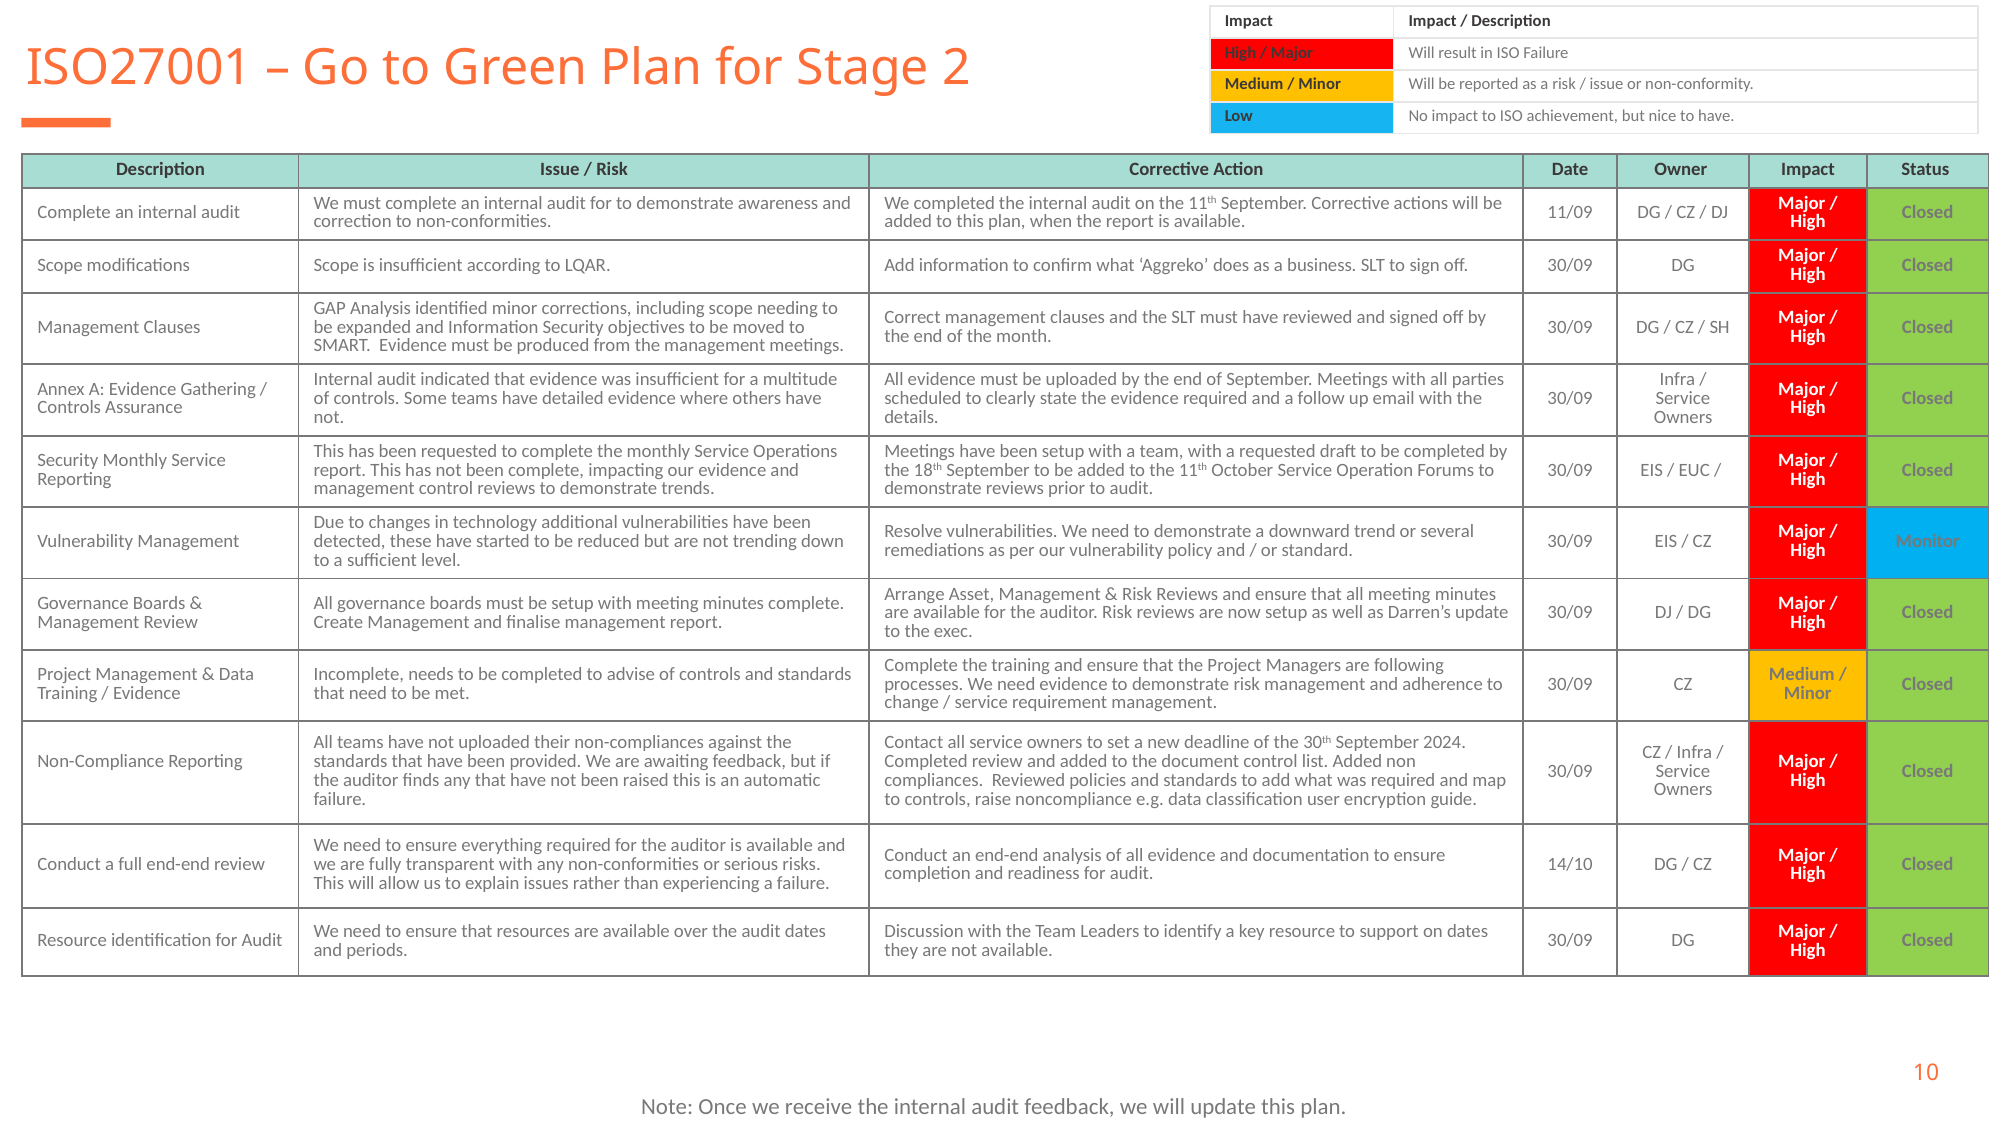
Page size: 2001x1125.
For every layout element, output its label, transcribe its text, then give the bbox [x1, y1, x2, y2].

list ISO27001 – Go to Green Plan for Stage 2 [11, 34, 1209, 104]
table_cell Contact all service owners to set a new deadline of the 30th September 2024. Completed review and added to the document control list. Added non compliances. Reviewed policies and standards to add what was required and map to controls, raise noncompliance e.g. data classification user encryption guide. [870, 722, 1522, 823]
table_cell Resolve vulnerabilities. We need to demonstrate a downward trend or several remediations as per our vulnerability policy and / or standard. [870, 508, 1522, 578]
table_cell Medium / Minor [1211, 71, 1393, 101]
table_header Impact / Description [1394, 7, 1977, 37]
table_cell 30/09 [1524, 909, 1616, 975]
table_cell 30/09 [1524, 241, 1616, 292]
table_cell Management Clauses [23, 294, 298, 363]
table_cell Low [1211, 103, 1393, 133]
table_cell We need to ensure that resources are available over the audit dates and periods. [299, 909, 868, 975]
table_cell Major / High [1750, 189, 1866, 239]
table_cell High / Major [1211, 39, 1393, 69]
table_cell Major / High [1750, 365, 1866, 435]
table_cell Internal audit indicated that evidence was insufficient for a multitude of controls. Some teams have detailed evidence where others have not. [299, 365, 868, 435]
table_header Description [23, 155, 298, 187]
table_cell DG [1618, 241, 1748, 292]
table_cell Will result in ISO Failure [1394, 39, 1977, 69]
table_cell Due to changes in technology additional vulnerabilities have been detected, these have started to be reduced but are not trending down to a sufficient level. [299, 508, 868, 578]
table_header Corrective Action [870, 155, 1522, 187]
table_cell 30/09 [1524, 651, 1616, 720]
table_cell We must complete an internal audit for to demonstrate awareness and correction to non-conformities. [299, 189, 868, 239]
table_cell Closed [1868, 825, 1988, 907]
table_cell Major / High [1750, 825, 1866, 907]
table_cell Meetings have been setup with a team, with a requested draft to be completed by the 18th September to be added to the 11th October Service Operation Forums to demonstrate reviews prior to audit. [870, 437, 1522, 506]
table_cell Scope is insufficient according to LQAR. [299, 241, 868, 292]
table_cell Non-Compliance Reporting [23, 722, 298, 823]
table_cell Resource identification for Audit [23, 909, 298, 975]
table_cell Closed [1868, 241, 1988, 292]
table_cell Closed [1868, 437, 1988, 506]
table_cell Incomplete, needs to be completed to advise of controls and standards that need to be met. [299, 651, 868, 720]
table_cell Closed [1868, 651, 1988, 720]
table_cell Complete an internal audit [23, 189, 298, 239]
table_cell 30/09 [1524, 365, 1616, 435]
table_cell Security Monthly Service Reporting [23, 437, 298, 506]
table_cell Complete the training and ensure that the Project Managers are following processes. We need evidence to demonstrate risk management and adherence to change / service requirement management. [870, 651, 1522, 720]
table_cell Scope modifications [23, 241, 298, 292]
table_cell Infra / Service Owners [1618, 365, 1748, 435]
table_cell EIS / EUC / [1618, 437, 1748, 506]
table_header Status [1868, 155, 1988, 187]
table_cell DG / CZ [1618, 825, 1748, 907]
table_cell Vulnerability Management [23, 508, 298, 578]
table_cell GAP Analysis identified minor corrections, including scope needing to be expanded and Information Security objectives to be moved to SMART. Evidence must be produced from the management meetings. [299, 294, 868, 363]
table_cell 30/09 [1524, 579, 1616, 649]
table_cell Closed [1868, 189, 1988, 239]
table_cell Monitor [1868, 508, 1988, 578]
table_cell All governance boards must be setup with meeting minutes complete. Create Management and finalise management report. [299, 579, 868, 649]
text_box Note: Once we receive the internal audit feedback, we will update this plan. [626, 1083, 1856, 1125]
table_cell Closed [1868, 909, 1988, 975]
table_cell Governance Boards & Management Review [23, 579, 298, 649]
table_cell Will be reported as a risk / issue or non-conformity. [1394, 71, 1977, 101]
table_cell Conduct a full end-end review [23, 825, 298, 907]
table_cell Major / High [1750, 909, 1866, 975]
table_cell CZ / Infra / Service Owners [1618, 722, 1748, 823]
table_cell Major / High [1750, 579, 1866, 649]
table_cell Project Management & Data Training / Evidence [23, 651, 298, 720]
table_cell All teams have not uploaded their non-compliances against the standards that have been provided. We are awaiting feedback, but if the auditor finds any that have not been raised this is an automatic failure. [299, 722, 868, 823]
table_cell 11/09 [1524, 189, 1616, 239]
table_header Date [1524, 155, 1616, 187]
table_cell Add information to confirm what ‘Aggreko’ does as a business. SLT to sign off. [870, 241, 1522, 292]
table_cell DG [1618, 909, 1748, 975]
table_cell EIS / CZ [1618, 508, 1748, 578]
table_header Issue / Risk [299, 155, 868, 187]
table_header Impact [1750, 155, 1866, 187]
table_cell Discussion with the Team Leaders to identify a key resource to support on dates they are not available. [870, 909, 1522, 975]
table_cell All evidence must be uploaded by the end of September. Meetings with all parties scheduled to clearly state the evidence required and a follow up email with the details. [870, 365, 1522, 435]
table_cell Closed [1868, 294, 1988, 363]
table_header Owner [1618, 155, 1748, 187]
table_header Impact [1211, 7, 1393, 37]
table_cell Closed [1868, 722, 1988, 823]
table_cell Closed [1868, 579, 1988, 649]
table_cell CZ [1618, 651, 1748, 720]
table_cell Medium / Minor [1750, 651, 1866, 720]
table_cell 14/10 [1524, 825, 1616, 907]
table_cell This has been requested to complete the monthly Service Operations report. This has not been complete, impacting our evidence and management control reviews to demonstrate trends. [299, 437, 868, 506]
table_cell 30/09 [1524, 722, 1616, 823]
table_cell Major / High [1750, 508, 1866, 578]
table_cell No impact to ISO achievement, but nice to have. [1394, 103, 1977, 133]
table_cell DJ / DG [1618, 579, 1748, 649]
table_cell Closed [1868, 365, 1988, 435]
table_cell 30/09 [1524, 294, 1616, 363]
table_cell Conduct an end-end analysis of all evidence and documentation to ensure completion and readiness for audit. [870, 825, 1522, 907]
table_cell Major / High [1750, 437, 1866, 506]
table_cell Major / High [1750, 294, 1866, 363]
table_cell Major / High [1750, 241, 1866, 292]
table_cell Annex A: Evidence Gathering / Controls Assurance [23, 365, 298, 435]
slide_number 10 [1828, 1042, 1955, 1103]
table_cell We completed the internal audit on the 11th September. Corrective actions will be added to this plan, when the report is available. [870, 189, 1522, 239]
table_cell Major / High [1750, 722, 1866, 823]
table_cell 30/09 [1524, 437, 1616, 506]
table_cell We need to ensure everything required for the auditor is available and we are fully transparent with any non-conformities or serious risks. This will allow us to explain issues rather than experiencing a failure. [299, 825, 868, 907]
table_cell DG / CZ / SH [1618, 294, 1748, 363]
table_cell Arrange Asset, Management & Risk Reviews and ensure that all meeting minutes are available for the auditor. Risk reviews are now setup as well as Darren’s update to the exec. [870, 579, 1522, 649]
table_cell 30/09 [1524, 508, 1616, 578]
table_cell DG / CZ / DJ [1618, 189, 1748, 239]
table_cell Correct management clauses and the SLT must have reviewed and signed off by the end of the month. [870, 294, 1522, 363]
